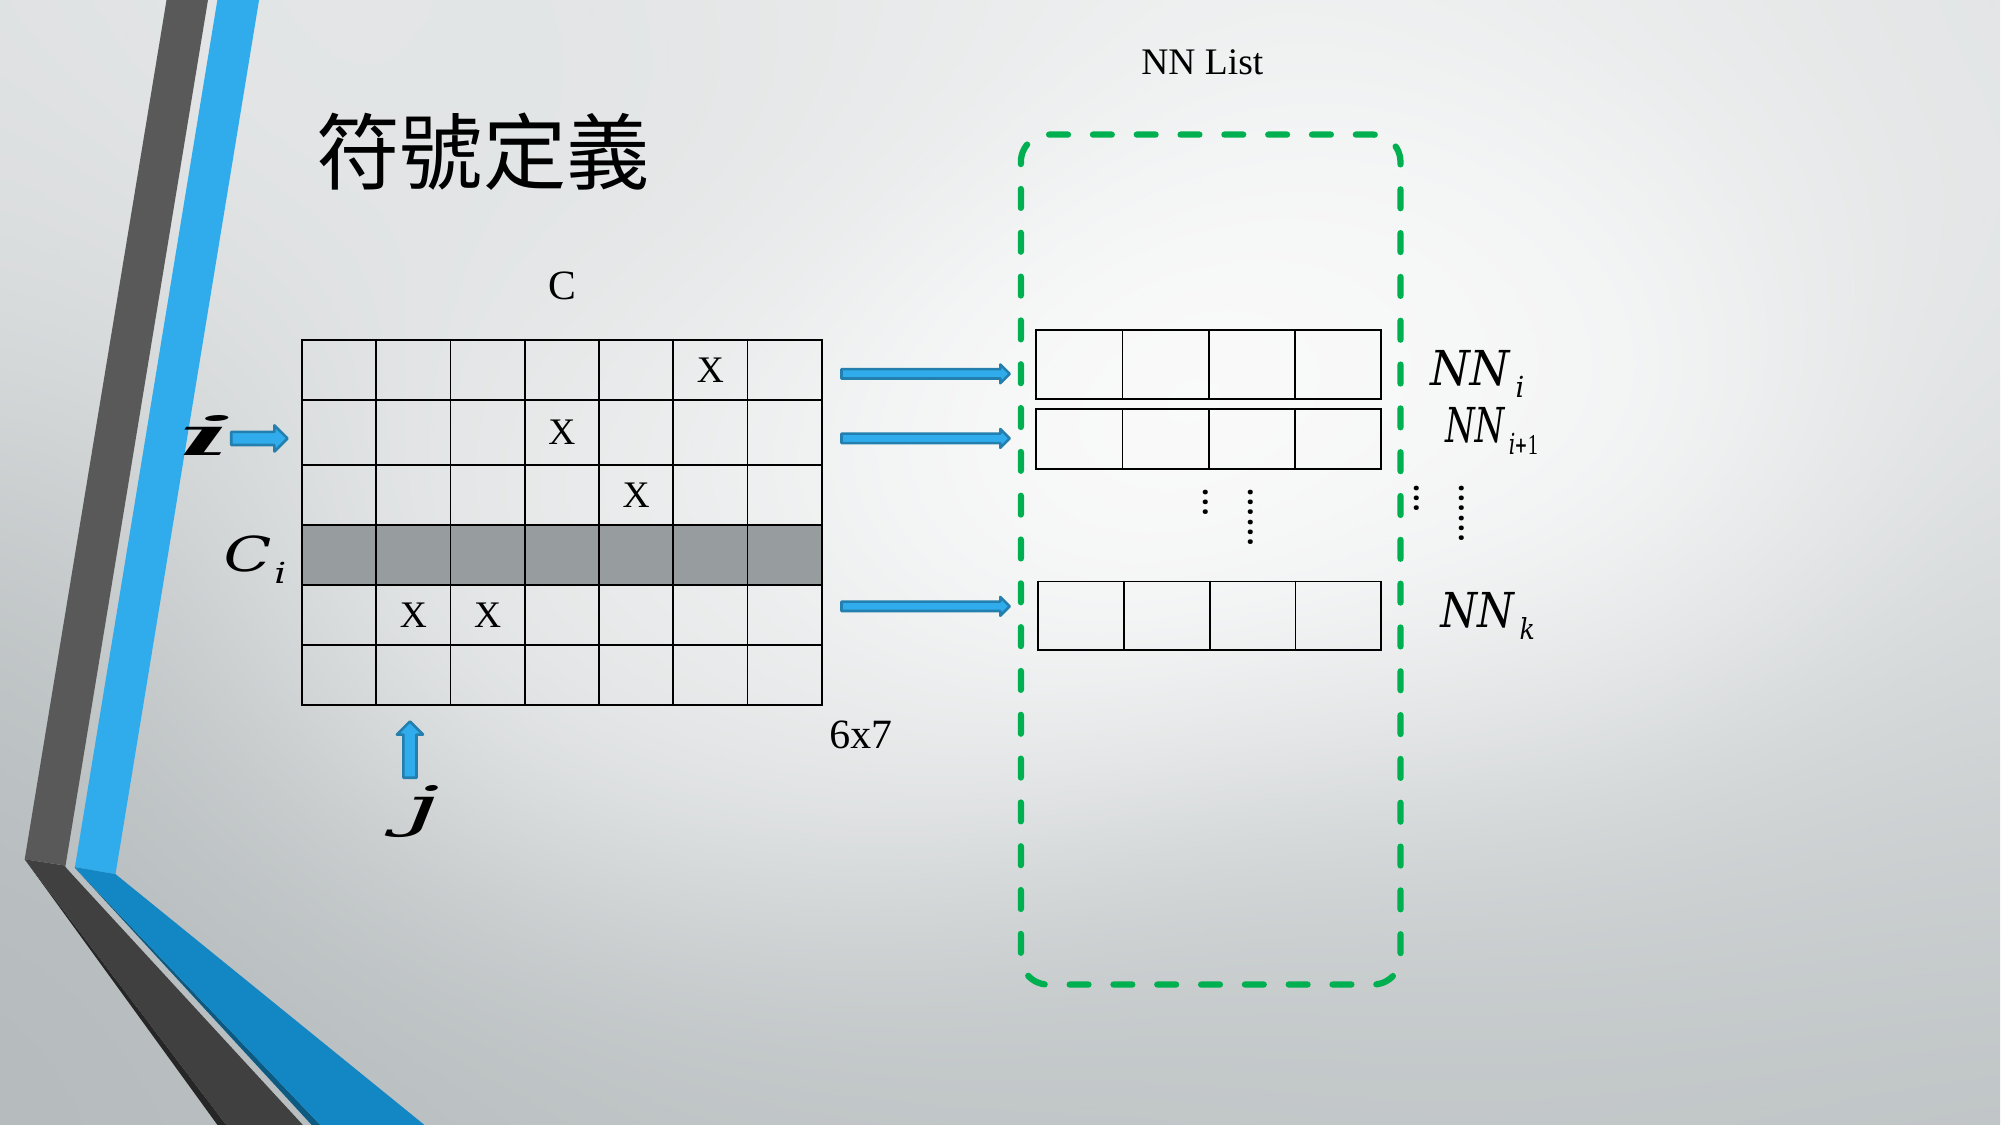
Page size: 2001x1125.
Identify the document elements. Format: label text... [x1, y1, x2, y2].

text_box 符號定義 [302, 92, 682, 208]
text_box C [520, 250, 604, 315]
text_box [395, 720, 425, 780]
text_box [840, 427, 1011, 450]
text_box [840, 363, 1011, 385]
text_box ……… [1428, 468, 1505, 582]
text_box ……… [1217, 472, 1294, 586]
text_box [840, 595, 1011, 617]
text_box [1019, 133, 1402, 986]
text_box [229, 424, 289, 453]
text_box NN List [1112, 29, 1293, 90]
text_box 6x7 [804, 699, 918, 765]
